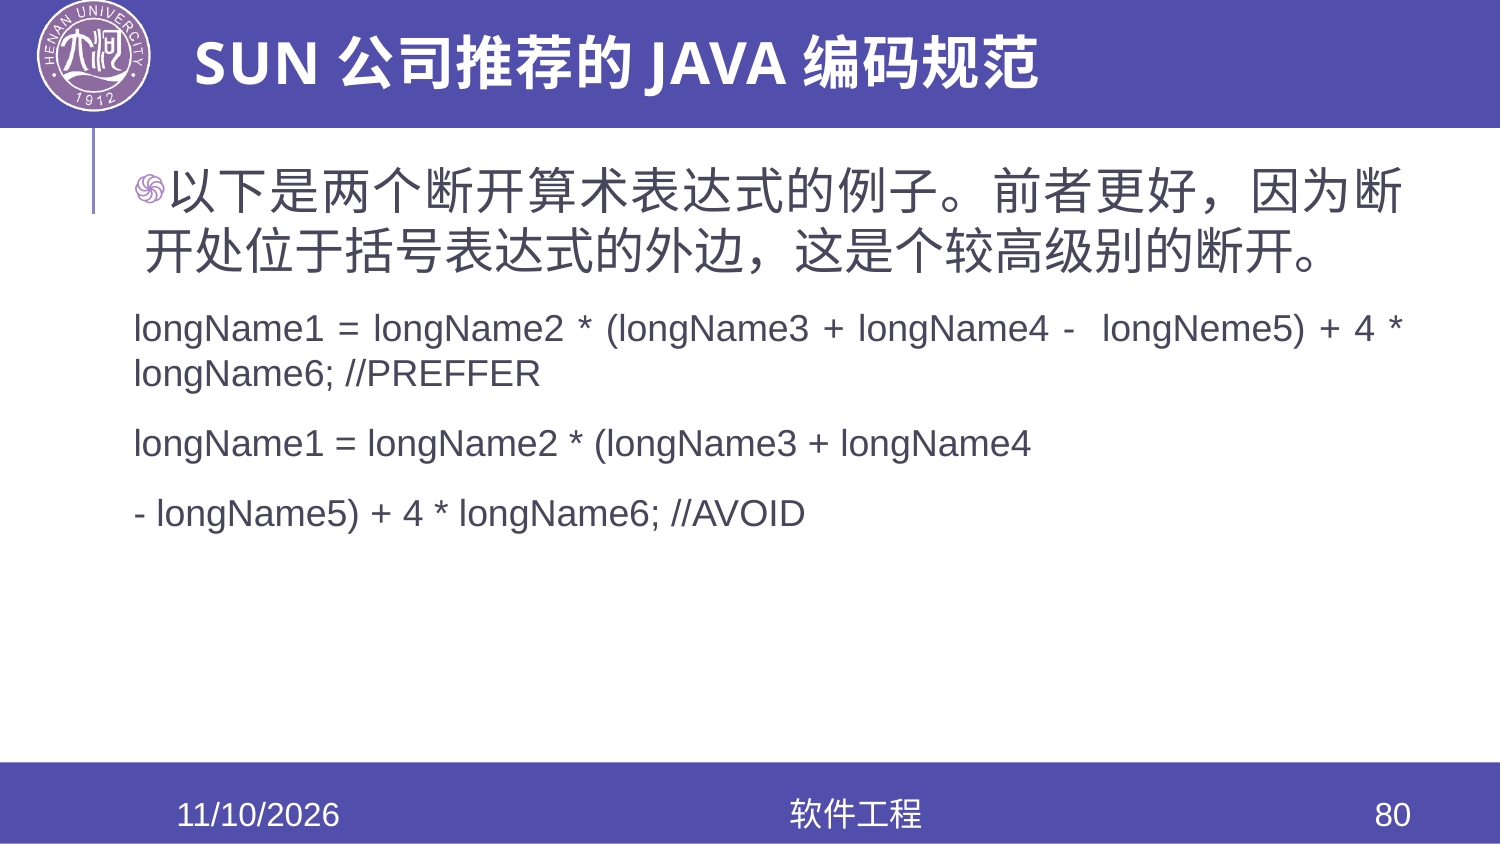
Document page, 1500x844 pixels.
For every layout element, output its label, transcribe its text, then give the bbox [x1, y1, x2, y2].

footer 软件工程 [391, 796, 1322, 830]
list 以下是两个断开算术表达式的例子。前者更好，因为断开处位于括号表达式的外边，这是个较高级别的断开。 longName1 = longName2 * (longName3 + longName4 - longNeme5) + 4 * longName6; //PREFFER longName1 = longName2 * (longName3 + longName4 - longName5) + 4 * longName6; //AVOID [126, 151, 1411, 777]
slide_number 80 [1333, 796, 1454, 830]
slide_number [126, 796, 391, 830]
title Sun公司推荐的Java编码规范 [179, 0, 1454, 136]
